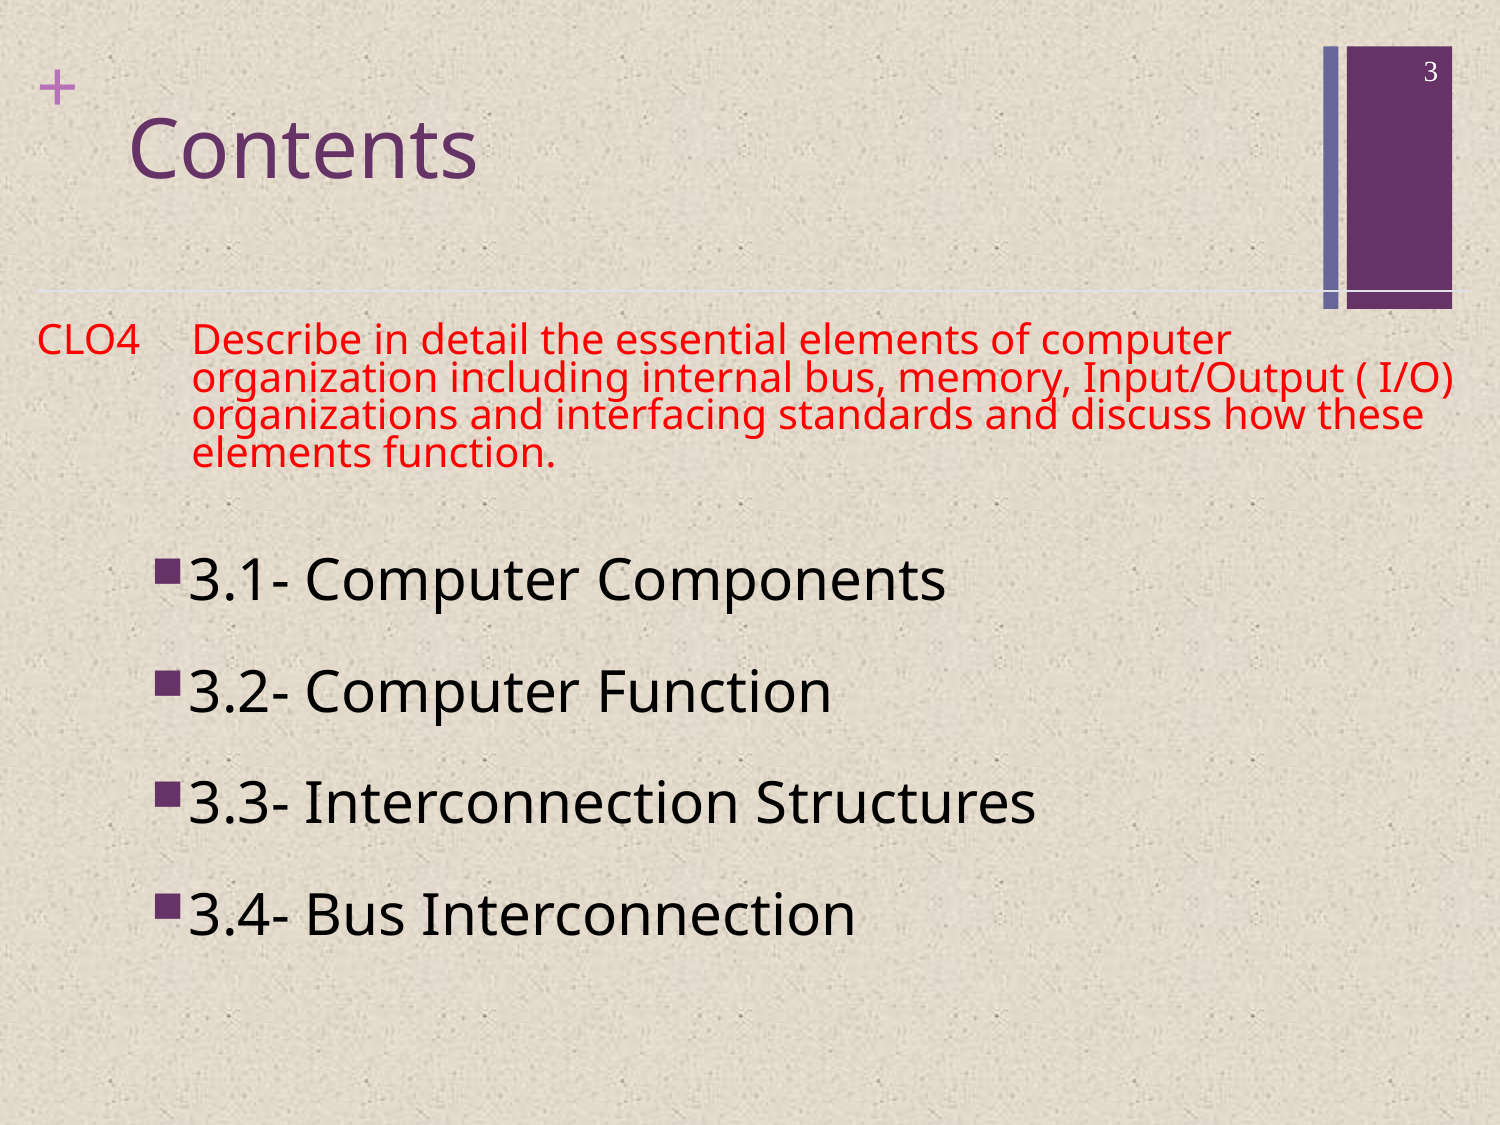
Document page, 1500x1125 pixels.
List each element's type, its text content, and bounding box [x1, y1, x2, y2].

list 3.1- Computer Components 3.2- Computer Function 3.3- Interconnection Structures 3.4- Bus Interconnection [136, 534, 1376, 1012]
title Contents [112, 87, 1353, 271]
picture [0, 0, 1500, 1125]
table_header CLO4 [35, 292, 190, 481]
table_header Describe in detail the essential elements of computer organization including internal bus, memory, Input/Output ( I/O) organizations and interfacing standards and discuss how these elements function. [190, 292, 1470, 481]
slide_number 3 [1362, 39, 1454, 100]
